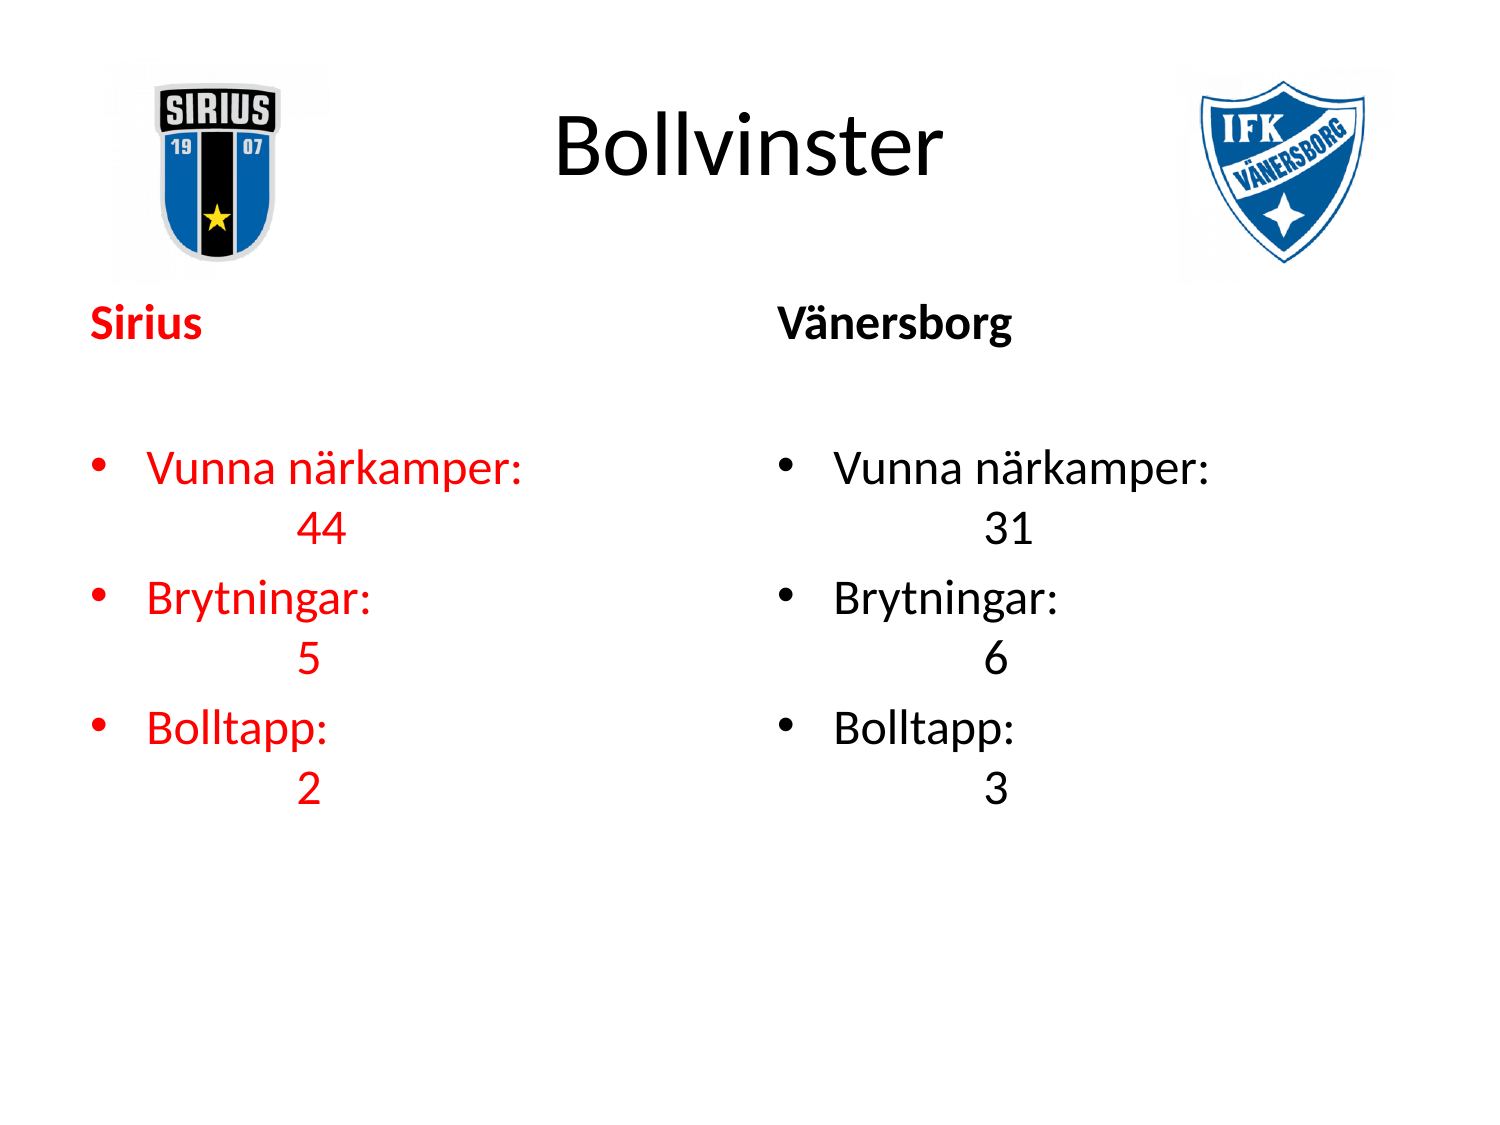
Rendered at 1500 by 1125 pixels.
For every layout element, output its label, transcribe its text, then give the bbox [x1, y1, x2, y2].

picture [1169, 59, 1396, 286]
picture [104, 59, 331, 286]
title Bollvinster [75, 45, 1425, 233]
list Vänersborg [761, 251, 1425, 356]
list Vunna närkamper: 31 Brytningar: 6 Bolltapp: 3 [761, 356, 1425, 1005]
list Vunna närkamper: 44 Brytningar: 5 Bolltapp: 2 [75, 356, 738, 1005]
list Sirius [75, 251, 738, 356]
